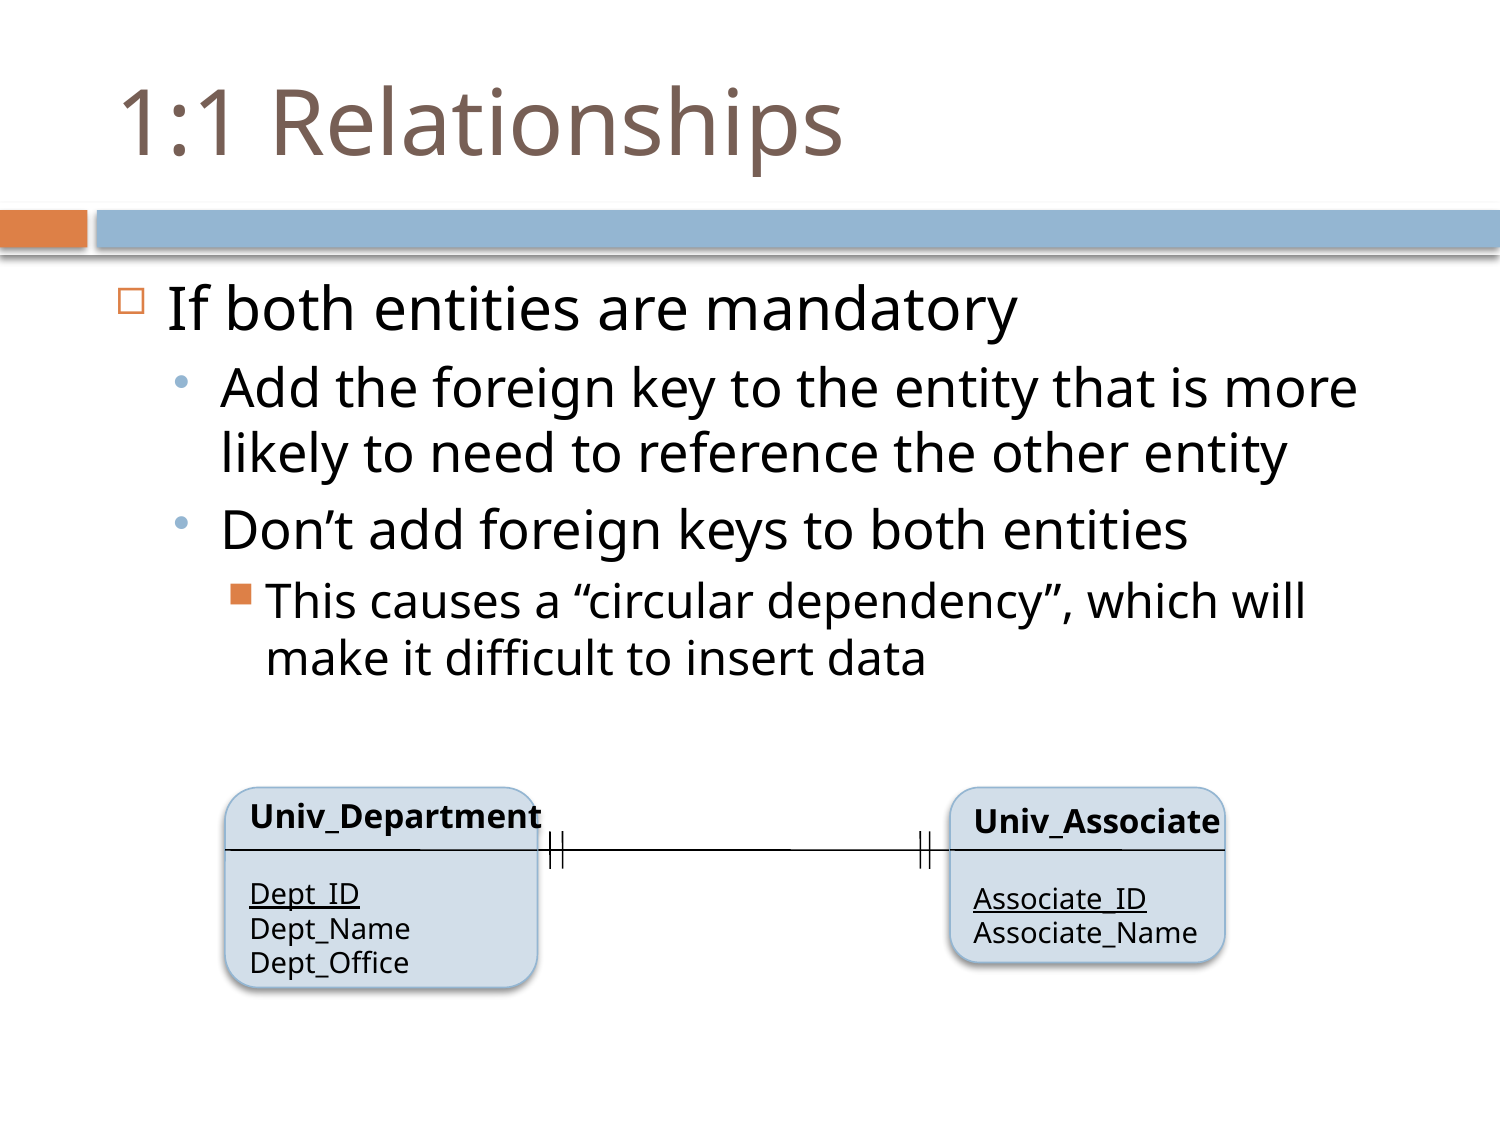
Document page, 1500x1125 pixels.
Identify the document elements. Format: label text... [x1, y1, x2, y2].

list If both entities are mandatory Add the foreign key to the entity that is more likely to need to reference the other entity Don’t add foreign keys to both entities This causes a “circular dependency”, which will make it difficult to insert data [100, 262, 1438, 1000]
text_box Univ_Department Dept_ID Dept_Name Dept_Office [224, 786, 539, 989]
text_box Univ_Associate Associate_ID Associate_Name [949, 786, 1226, 964]
title 1:1 Relationships [100, 37, 1438, 200]
